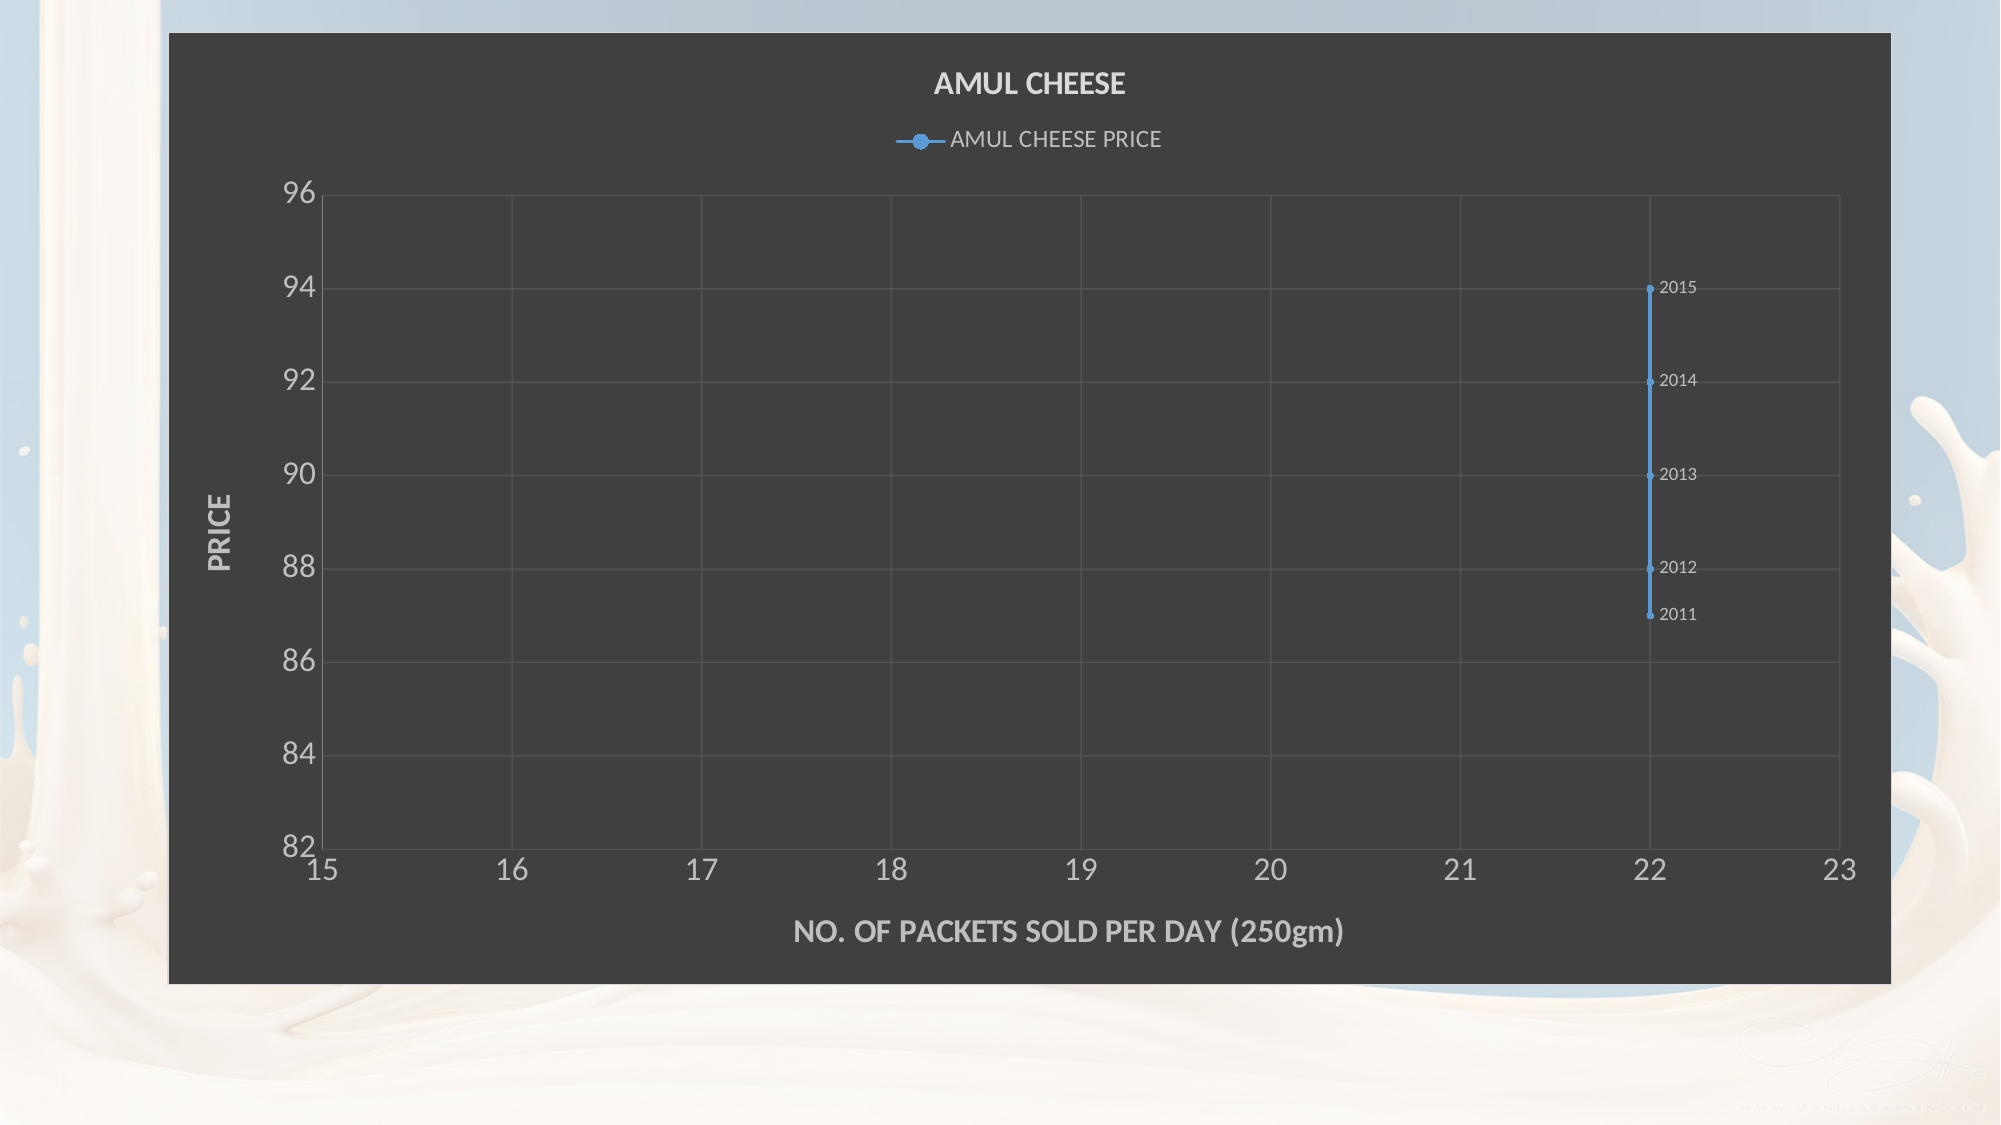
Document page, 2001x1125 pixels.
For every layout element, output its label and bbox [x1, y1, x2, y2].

chart [167, 31, 1893, 986]
